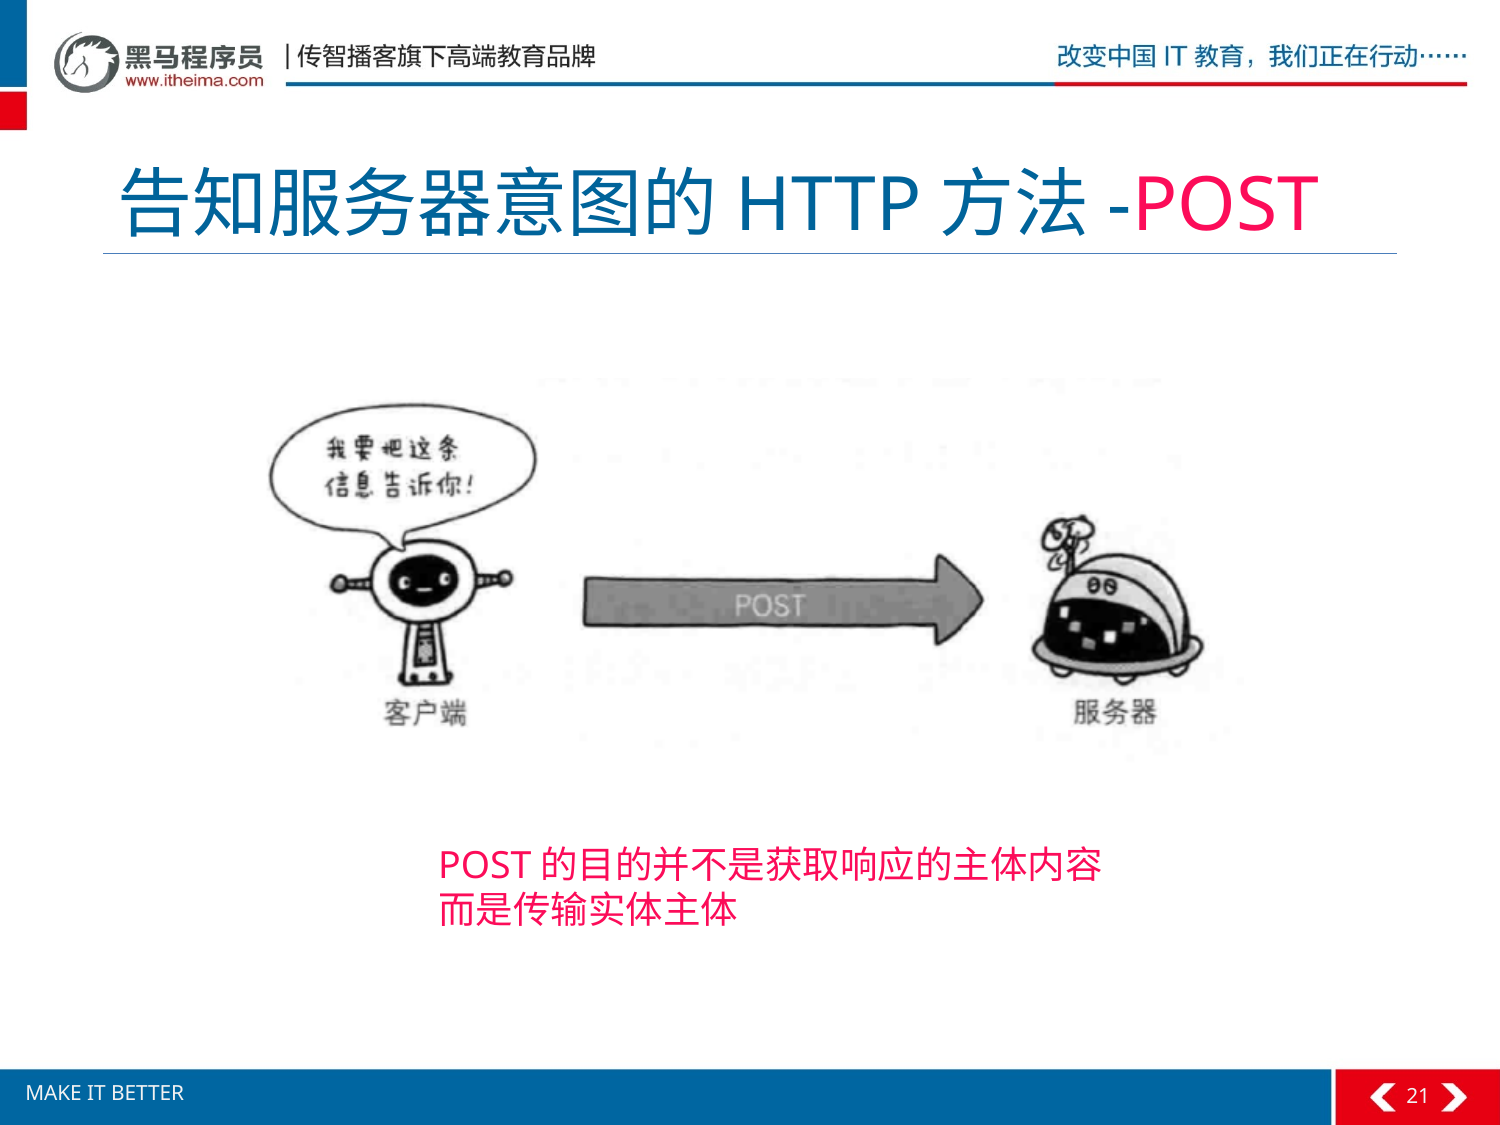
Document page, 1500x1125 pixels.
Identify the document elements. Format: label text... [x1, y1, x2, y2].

slide_number 21 [1336, 1070, 1500, 1124]
slide_number MAKE IT BETTER [10, 1072, 349, 1124]
title 告知服务器意图的HTTP方法-POST [103, 95, 1397, 254]
picture [0, 0, 1500, 1125]
text_box POST的目的并不是获取响应的主体内容 而是传输实体主体 [423, 834, 1118, 939]
